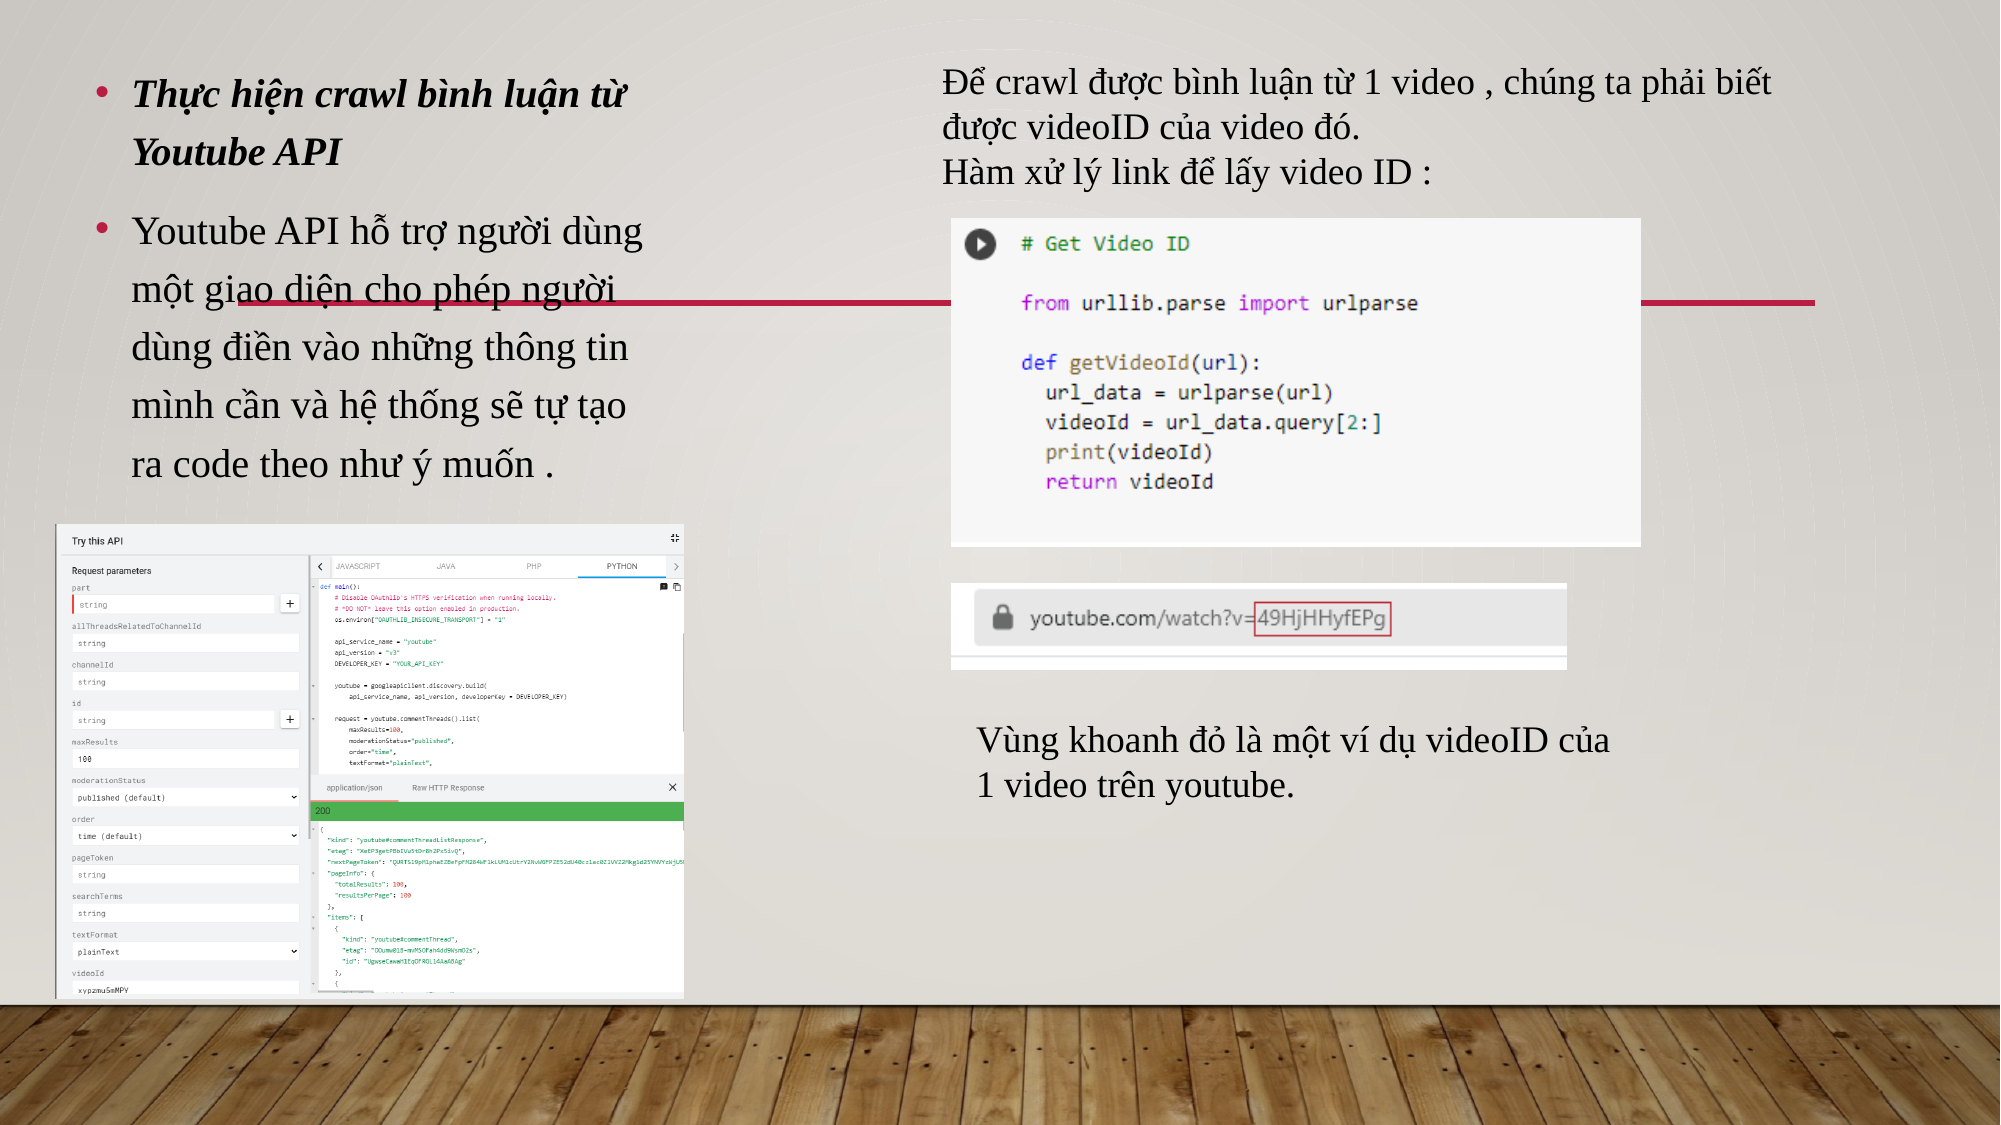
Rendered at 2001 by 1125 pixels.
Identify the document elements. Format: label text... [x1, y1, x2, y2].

picture [950, 218, 1641, 547]
picture [55, 524, 685, 999]
list Thực hiện crawl bình luận từ Youtube API Youtube API hỗ trợ người dùng một giao diện cho phép người dùng điền vào những thông tin mình cần và hệ thống sẽ tự tạo ra code theo như ý muốn . [79, 49, 660, 524]
text_box Để crawl được bình luận từ 1 video , chúng ta phải biết được videoID của video đó. Hàm xử lý link để lấy video ID : [927, 49, 1796, 245]
text_box Vùng khoanh đỏ là một ví dụ videoID của 1 video trên youtube. [961, 707, 1641, 813]
picture [0, 1005, 2000, 1125]
picture [951, 583, 1568, 670]
